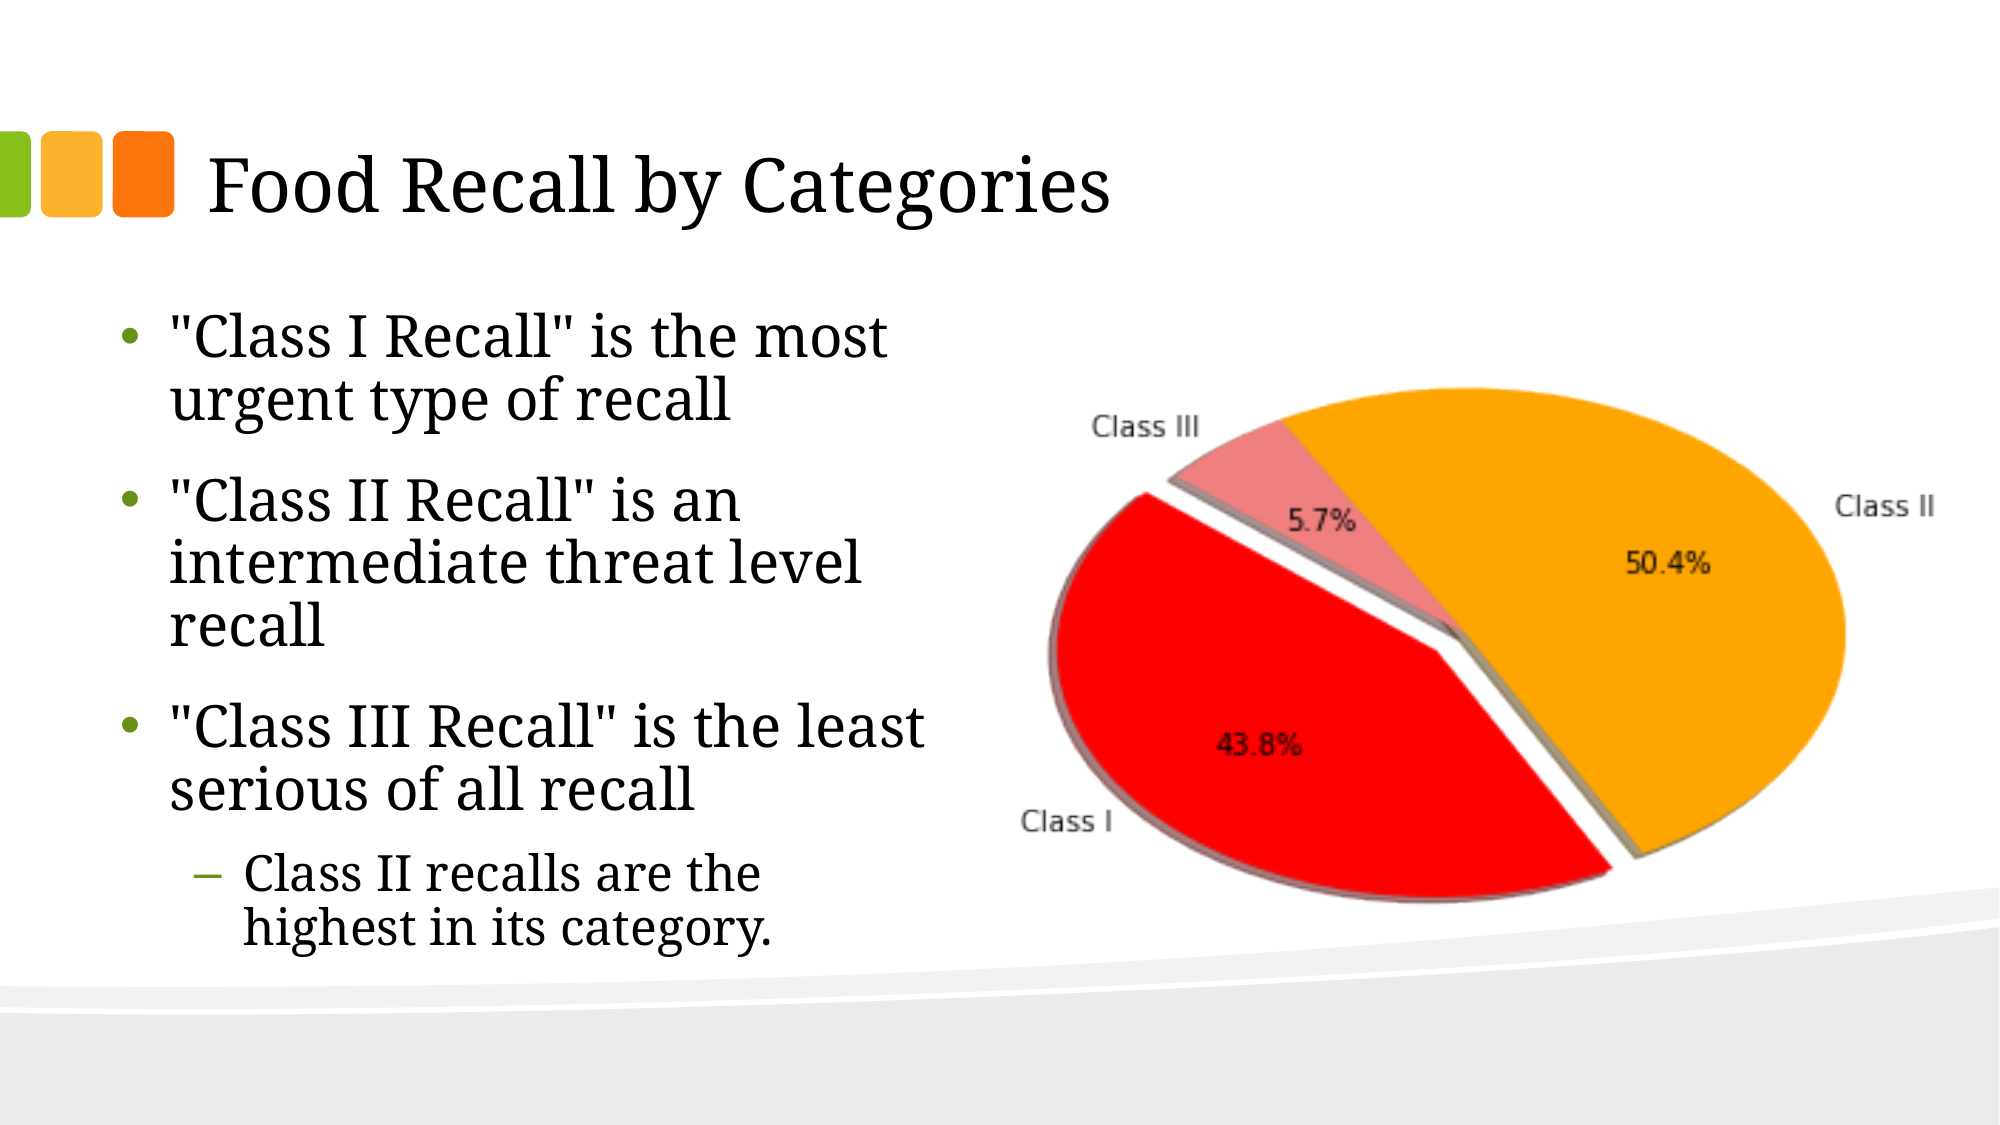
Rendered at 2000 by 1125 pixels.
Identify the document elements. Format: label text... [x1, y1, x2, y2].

picture [961, 299, 1973, 976]
list "Class I Recall" is the most urgent type of recall "Class II Recall" is an intermediate threat level recall "Class III Recall" is the least serious of all recall Class II recalls are the highest in its category. [99, 297, 963, 1010]
title Food Recall by Categories [187, 24, 1787, 238]
